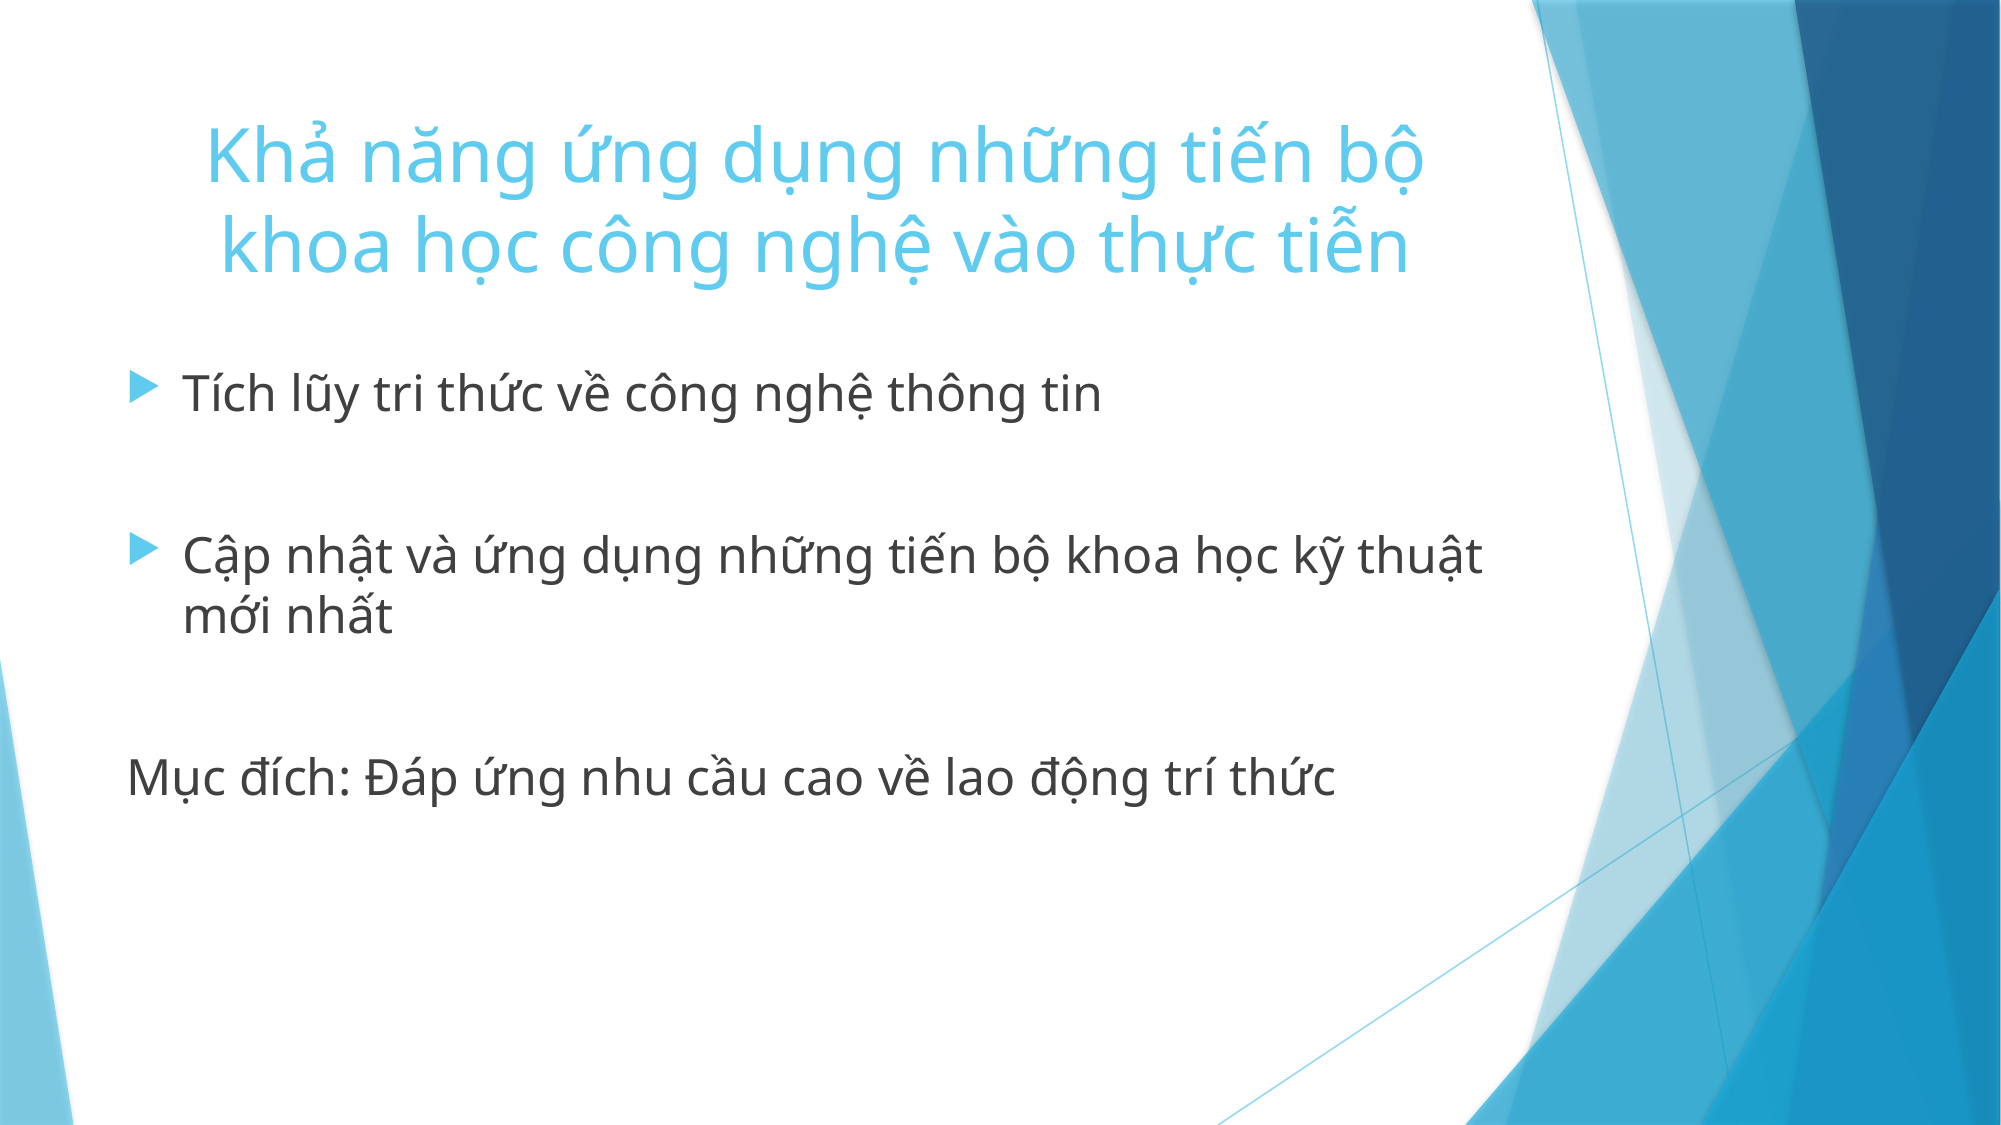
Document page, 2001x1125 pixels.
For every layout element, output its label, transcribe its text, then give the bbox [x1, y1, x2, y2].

title Khả năng ứng dụng những tiến bộ khoa học công nghệ vào thực tiễn [111, 99, 1522, 317]
list Tích lũy tri thức về công nghệ thông tin Cập nhật và ứng dụng những tiến bộ khoa học kỹ thuật mới nhất Mục đích: Đáp ứng nhu cầu cao về lao động trí thức [111, 354, 1522, 992]
